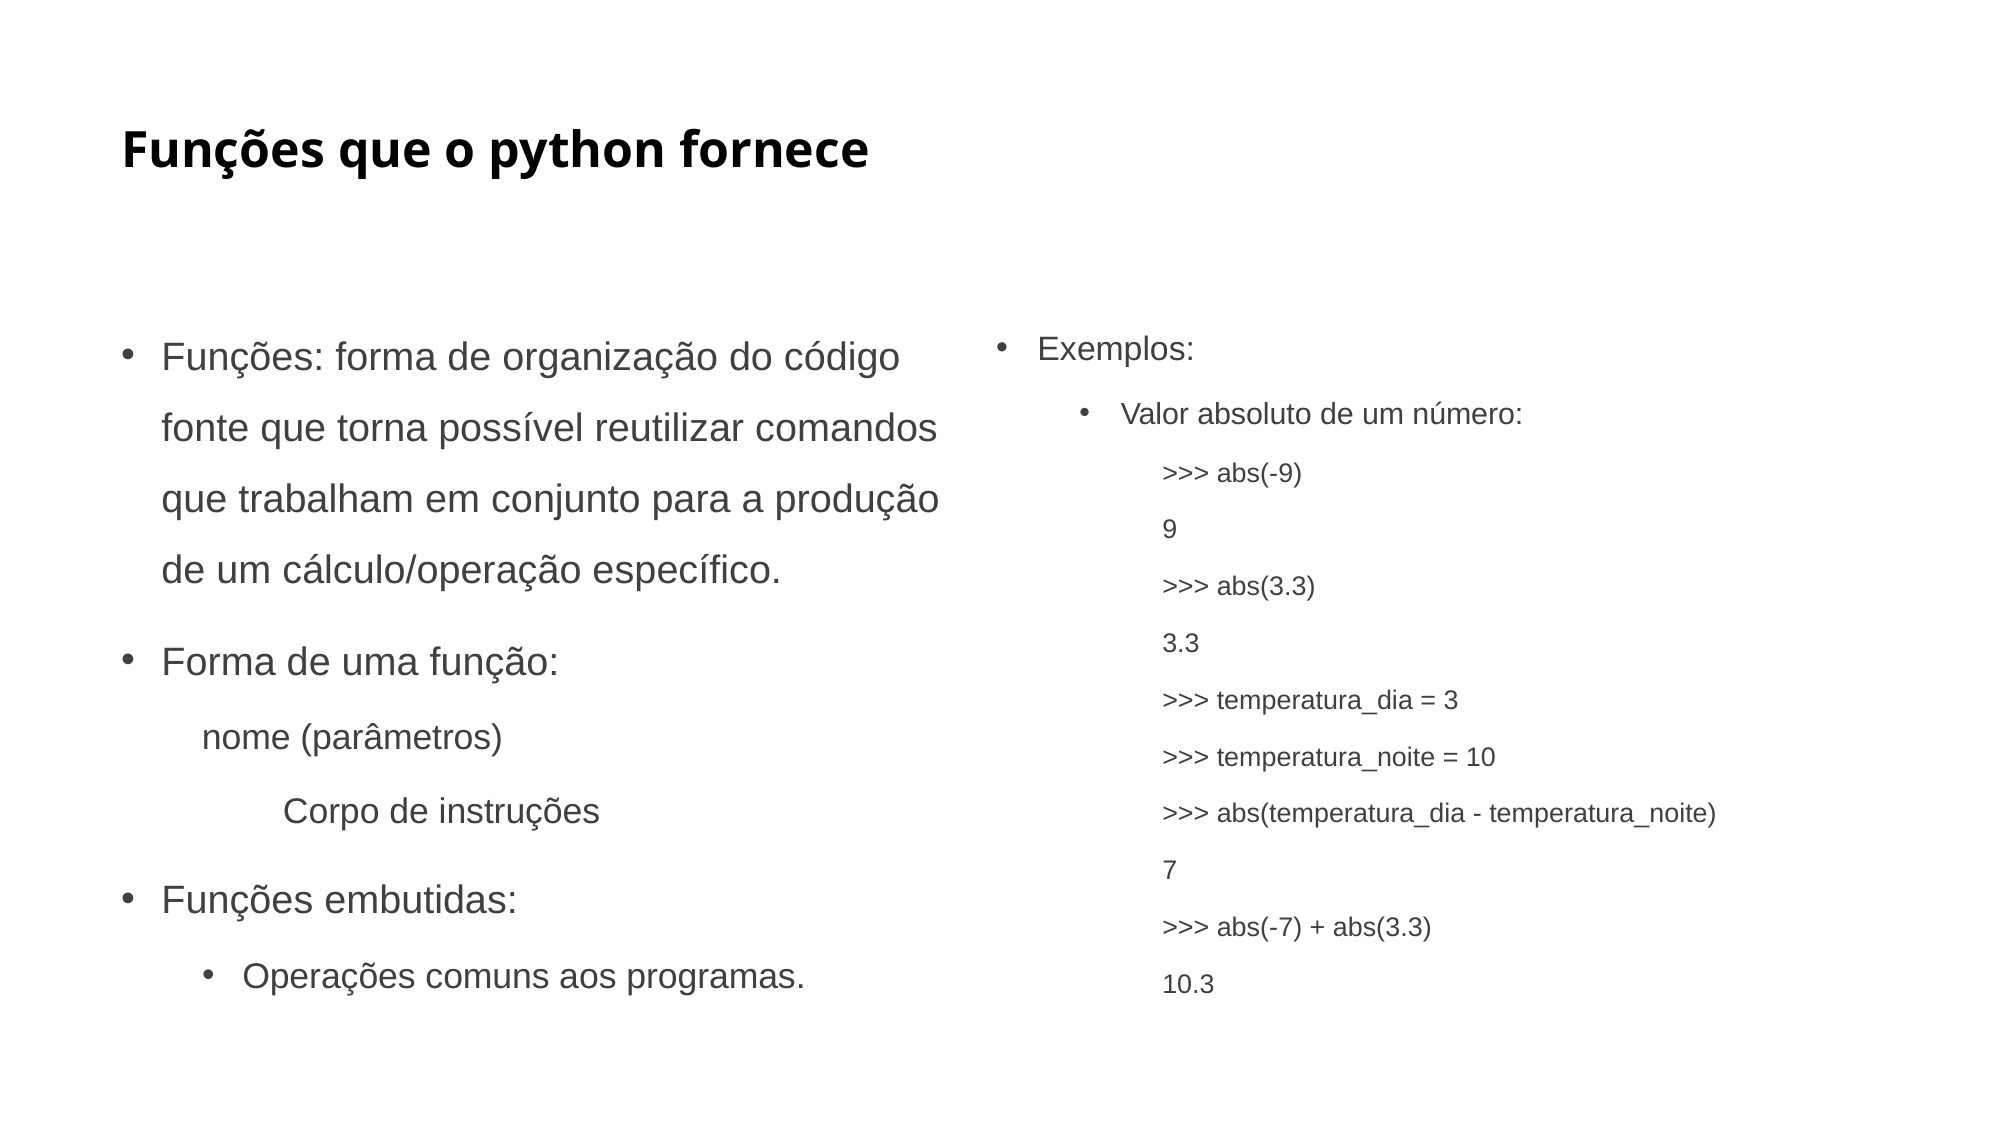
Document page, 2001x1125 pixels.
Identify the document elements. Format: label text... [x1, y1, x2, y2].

text_box Funções: forma de organização do código fonte que torna possível reutilizar comandos que trabalham em conjunto para a produção de um cálculo/operação específico. Forma de uma função: nome (parâmetros) Corpo de instruções Funções embutidas: Operações comuns aos programas. [106, 299, 957, 1014]
text_box Exemplos: Valor absoluto de um número: >>> abs(-9) 9 >>> abs(3.3) 3.3 >>> temperatura_dia = 3 >>> temperatura_noite = 10 >>> abs(temperatura_dia - temperatura_noite) 7 >>> abs(-7) + abs(3.3) 10.3 [981, 299, 1832, 1014]
text_box Funções que o python fornece [106, 42, 1832, 260]
